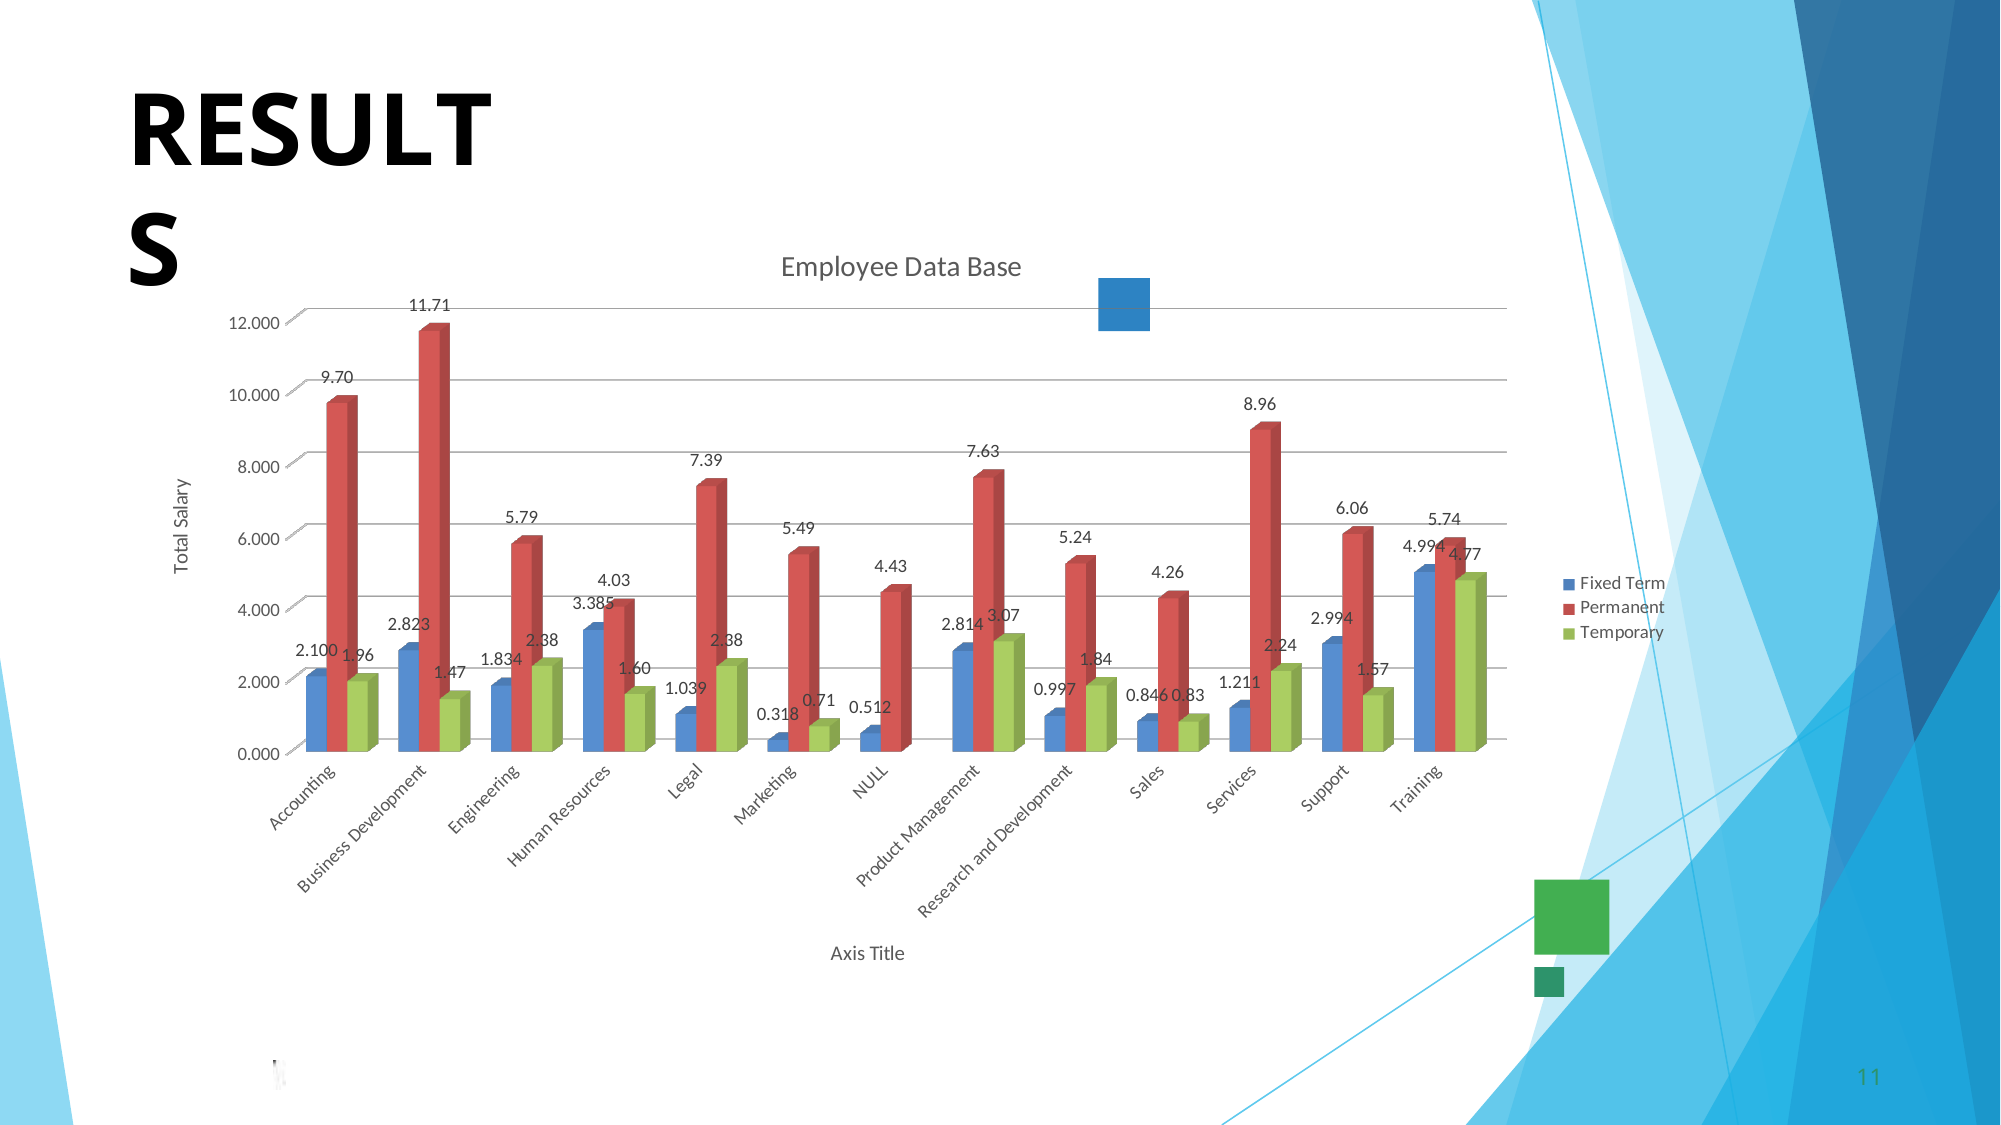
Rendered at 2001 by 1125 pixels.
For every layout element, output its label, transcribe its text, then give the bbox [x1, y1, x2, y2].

title RESULTS [123, 63, 524, 220]
chart [117, 222, 1686, 997]
text_box 11 [1849, 1061, 1888, 1095]
picture [273, 1060, 287, 1091]
